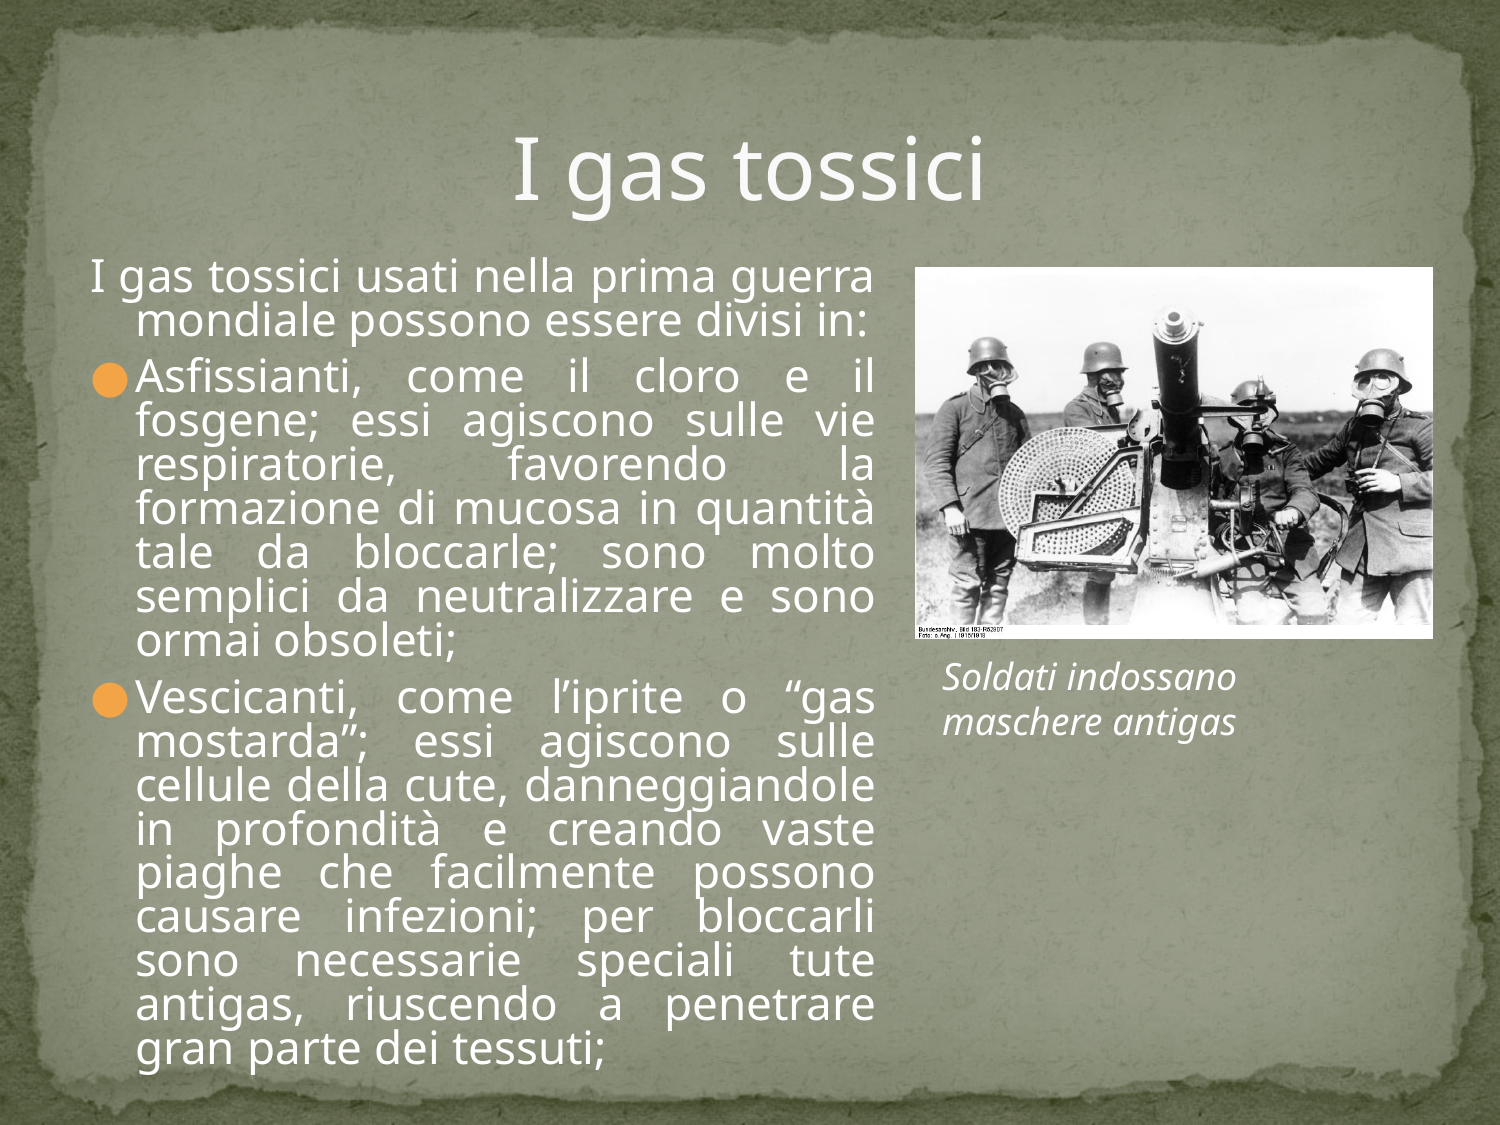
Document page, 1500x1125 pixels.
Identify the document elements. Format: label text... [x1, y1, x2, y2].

list I gas tossici usati nella prima guerra mondiale possono essere divisi in: Asfissianti, come il cloro e il fosgene; essi agiscono sulle vie respiratorie, favorendo la formazione di mucosa in quantità tale da bloccarle; sono molto semplici da neutralizzare e sono ormai obsoleti; Vescicanti, come l’iprite o “gas mostarda”; essi agiscono sulle cellule della cute, danneggiandole in profondità e creando vaste piaghe che facilmente possono causare infezioni; per bloccarli sono necessarie speciali tute antigas, riuscendo a penetrare gran parte dei tessuti; [75, 249, 892, 1000]
text_box Soldati indossano maschere antigas [927, 649, 1412, 752]
title I gas tossici [75, 24, 1425, 225]
picture [0, 0, 1500, 1125]
